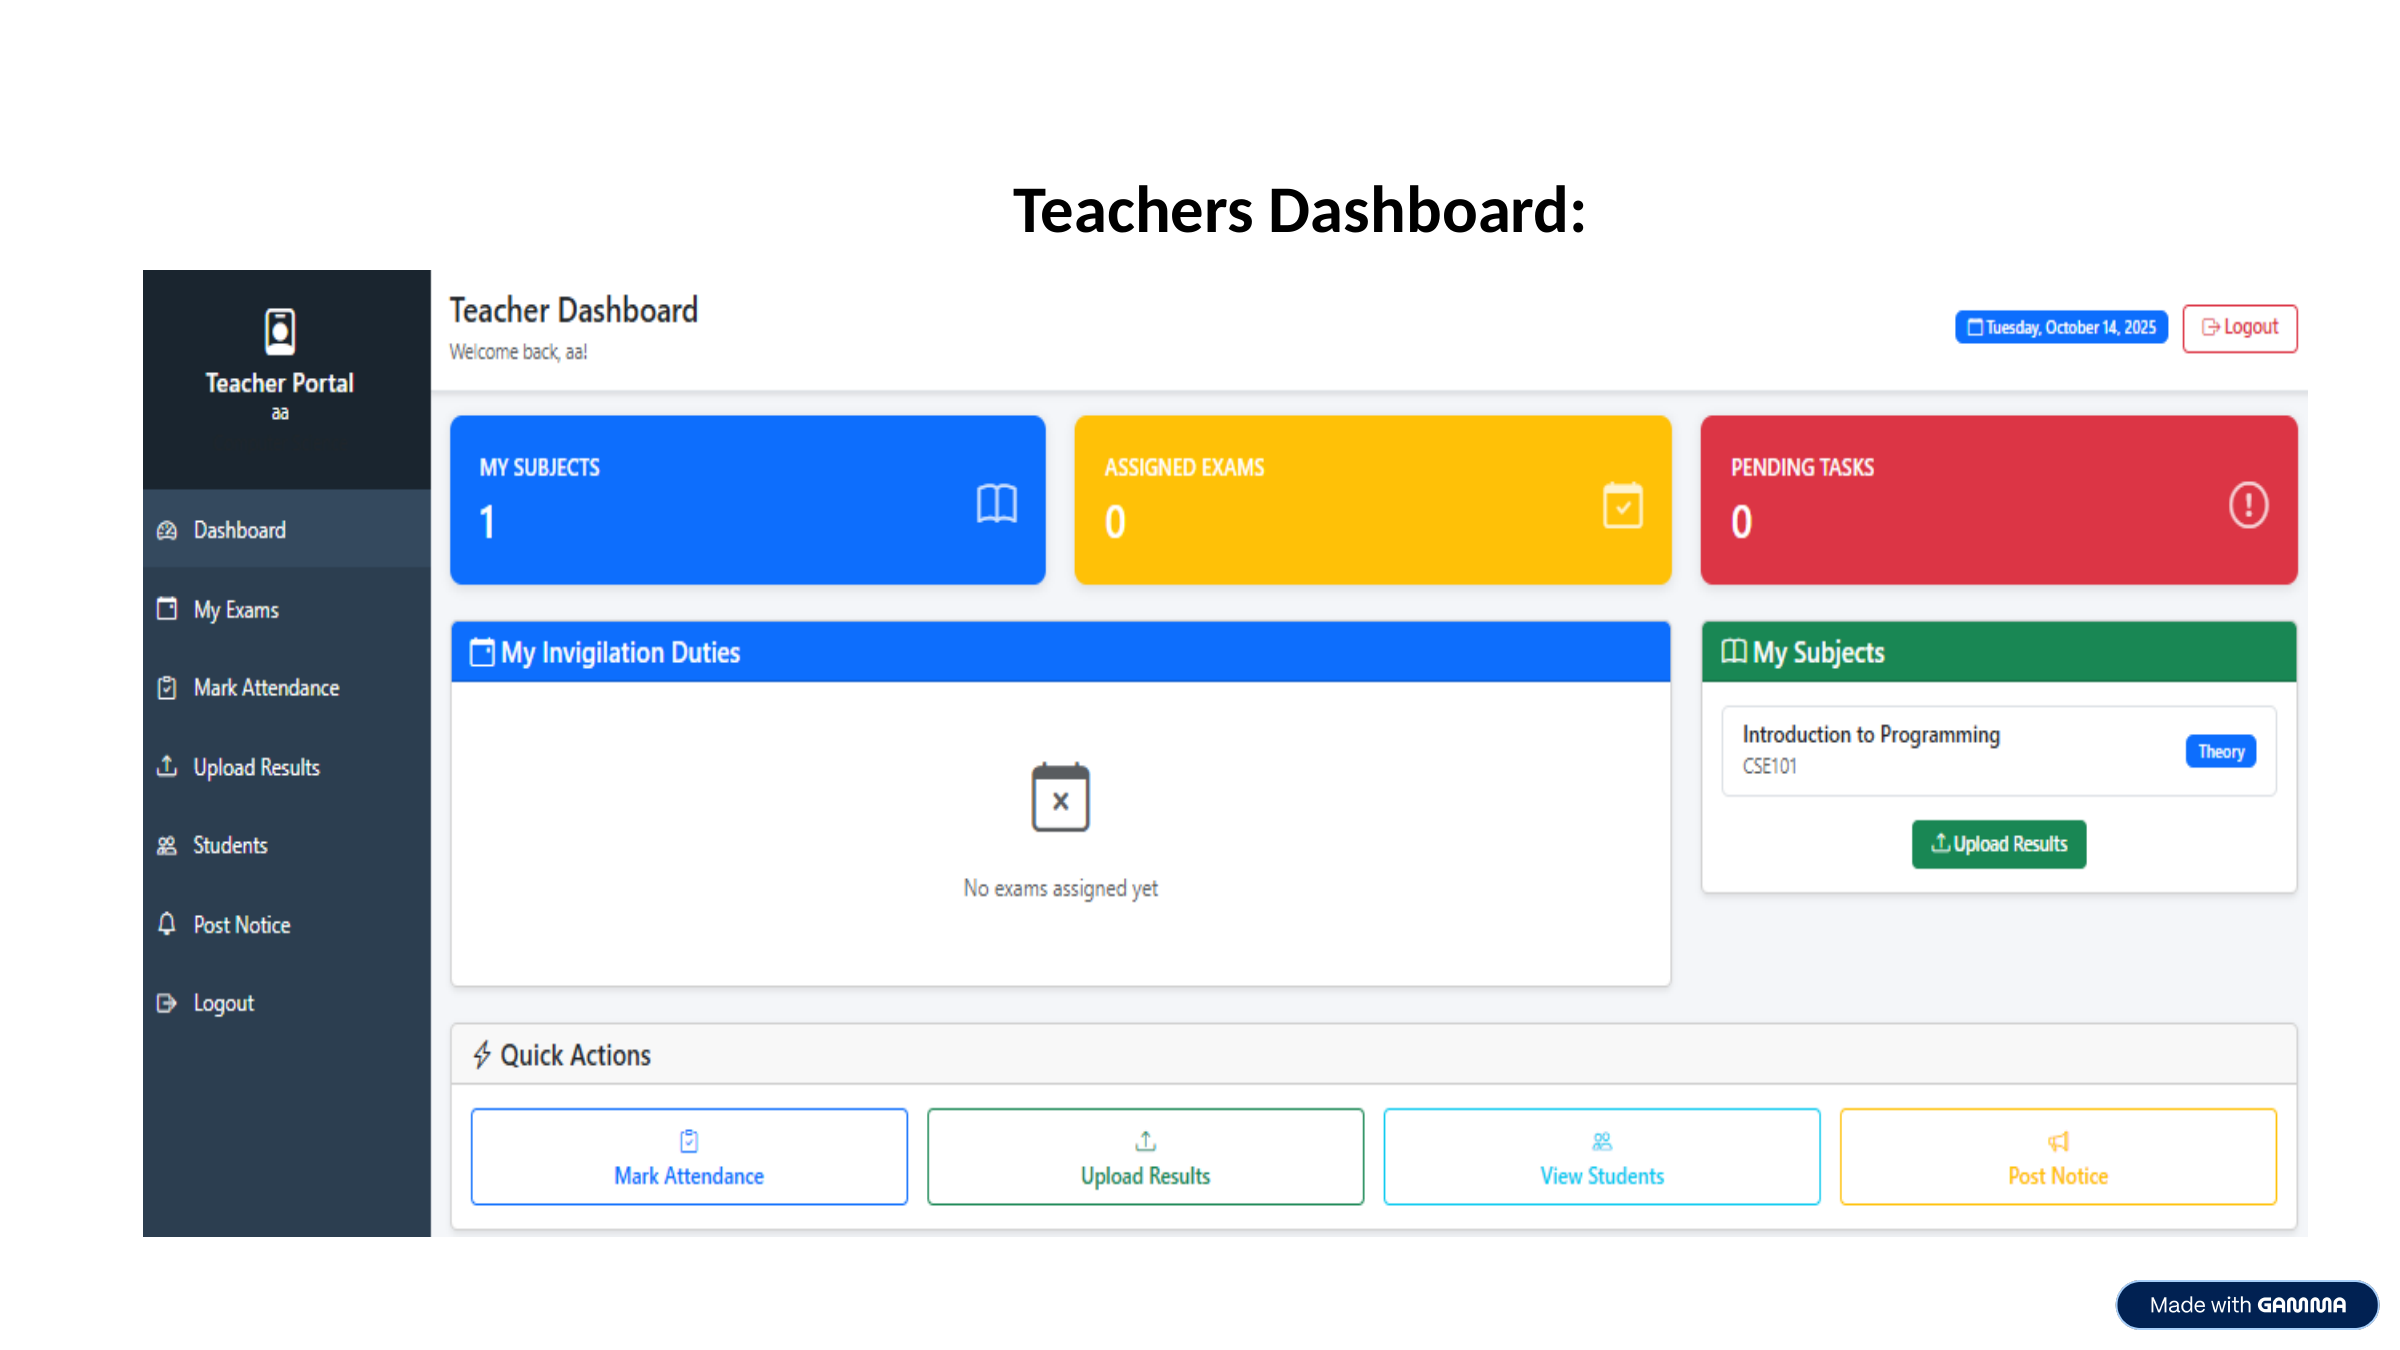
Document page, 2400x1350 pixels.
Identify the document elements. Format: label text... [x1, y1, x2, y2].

picture [143, 270, 2308, 1237]
text_box Teachers Dashboard: [998, 158, 1799, 254]
picture [2106, 1271, 2389, 1339]
